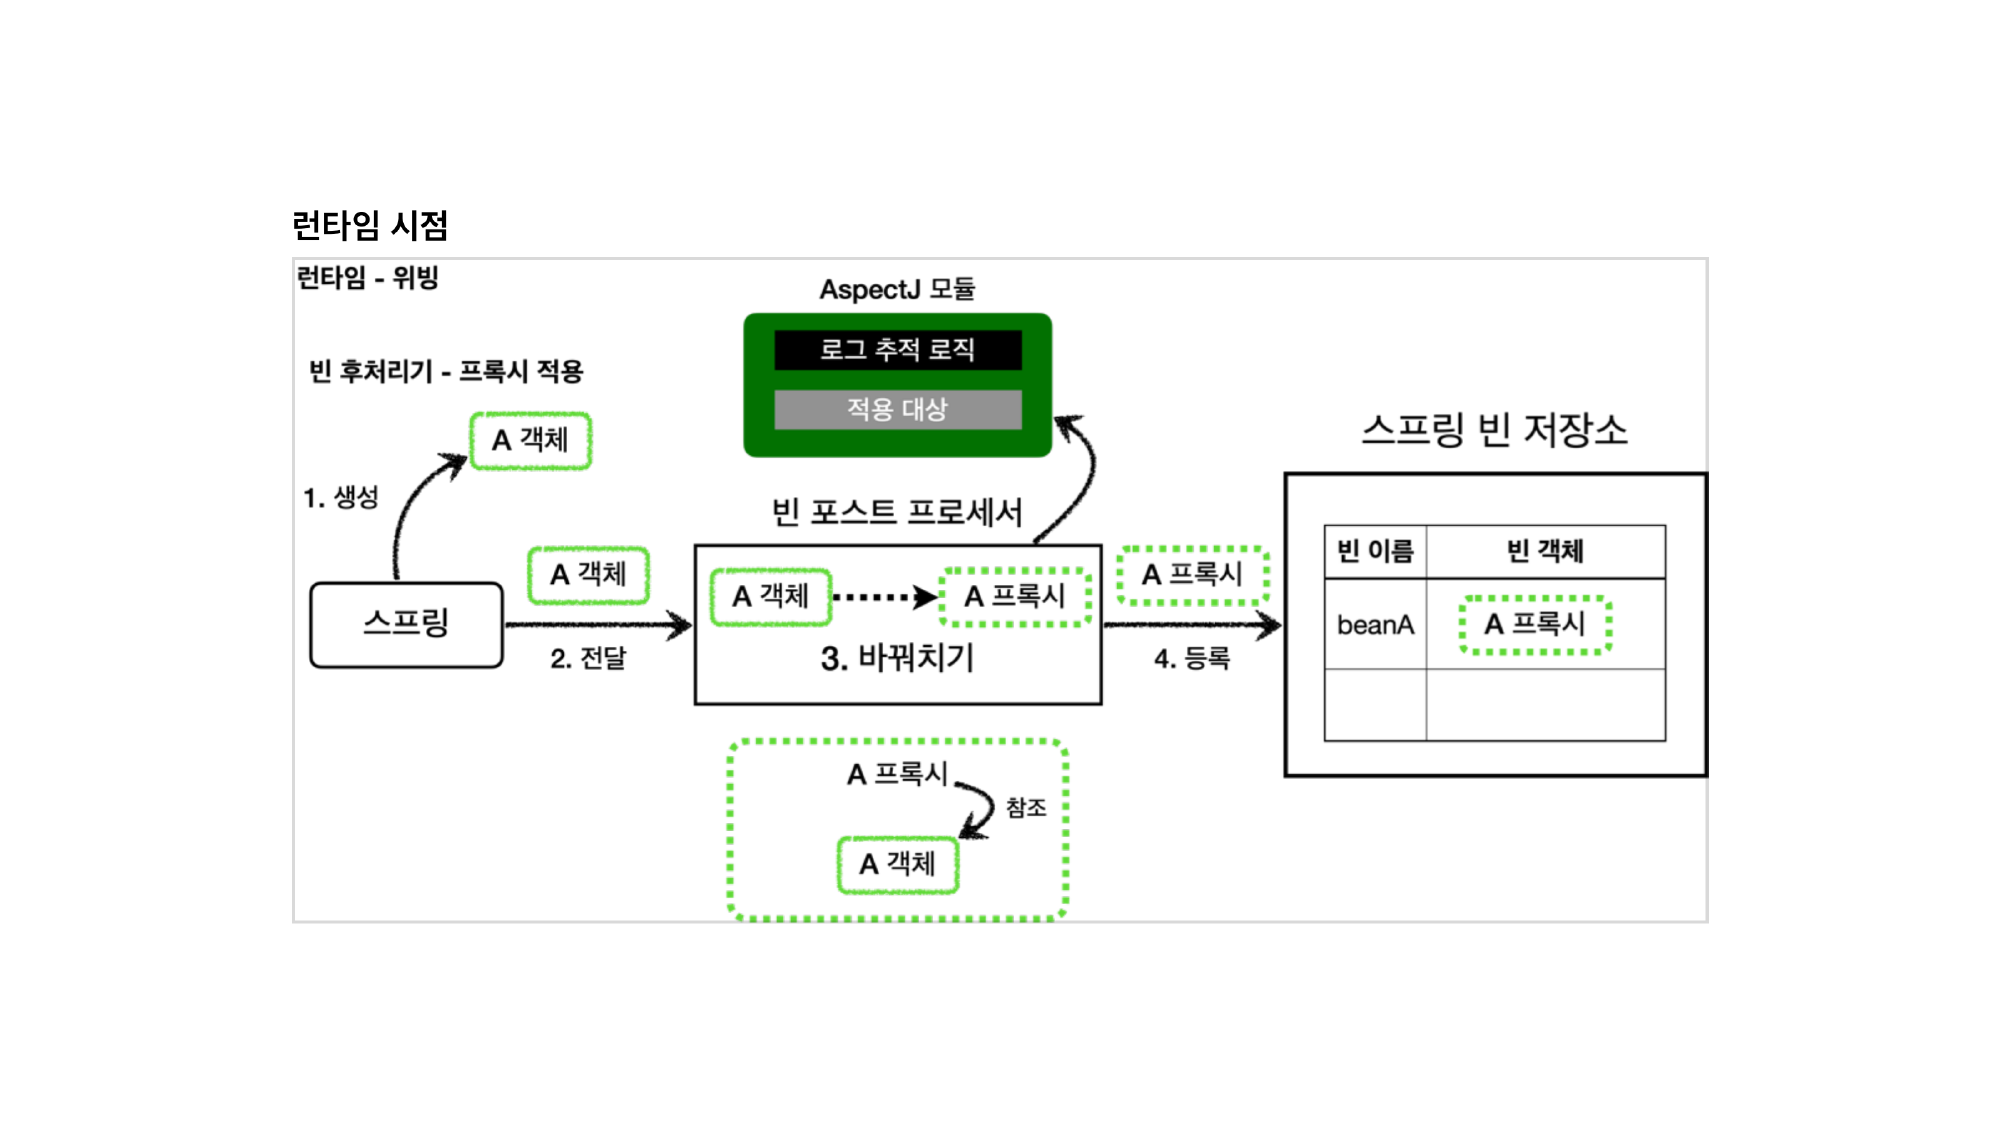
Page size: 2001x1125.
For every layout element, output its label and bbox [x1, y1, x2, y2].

picture [284, 196, 1716, 929]
